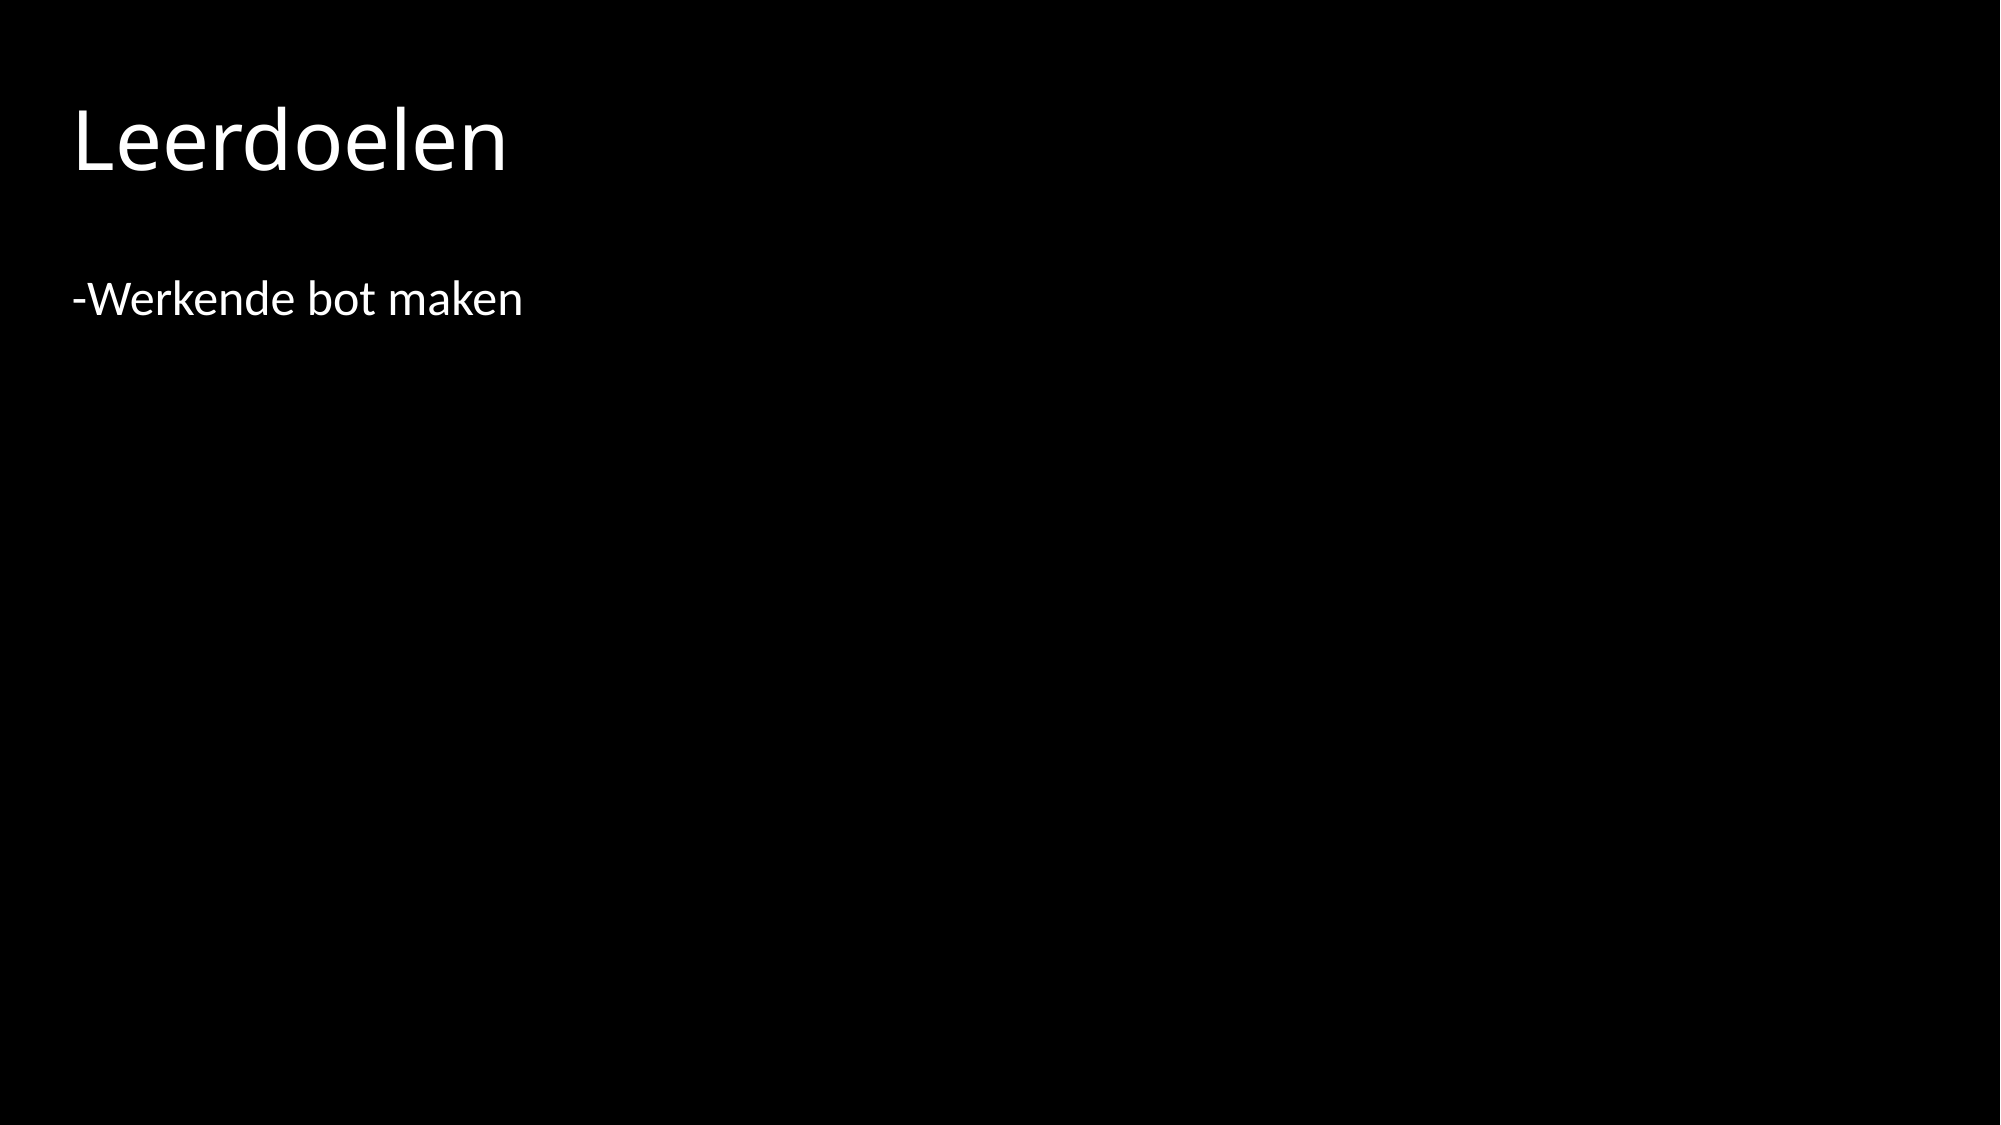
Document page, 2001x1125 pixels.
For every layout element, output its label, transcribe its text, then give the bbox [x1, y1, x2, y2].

subtitle -Werkende bot maken [56, 264, 1090, 700]
title Leerdoelen [56, 25, 807, 197]
